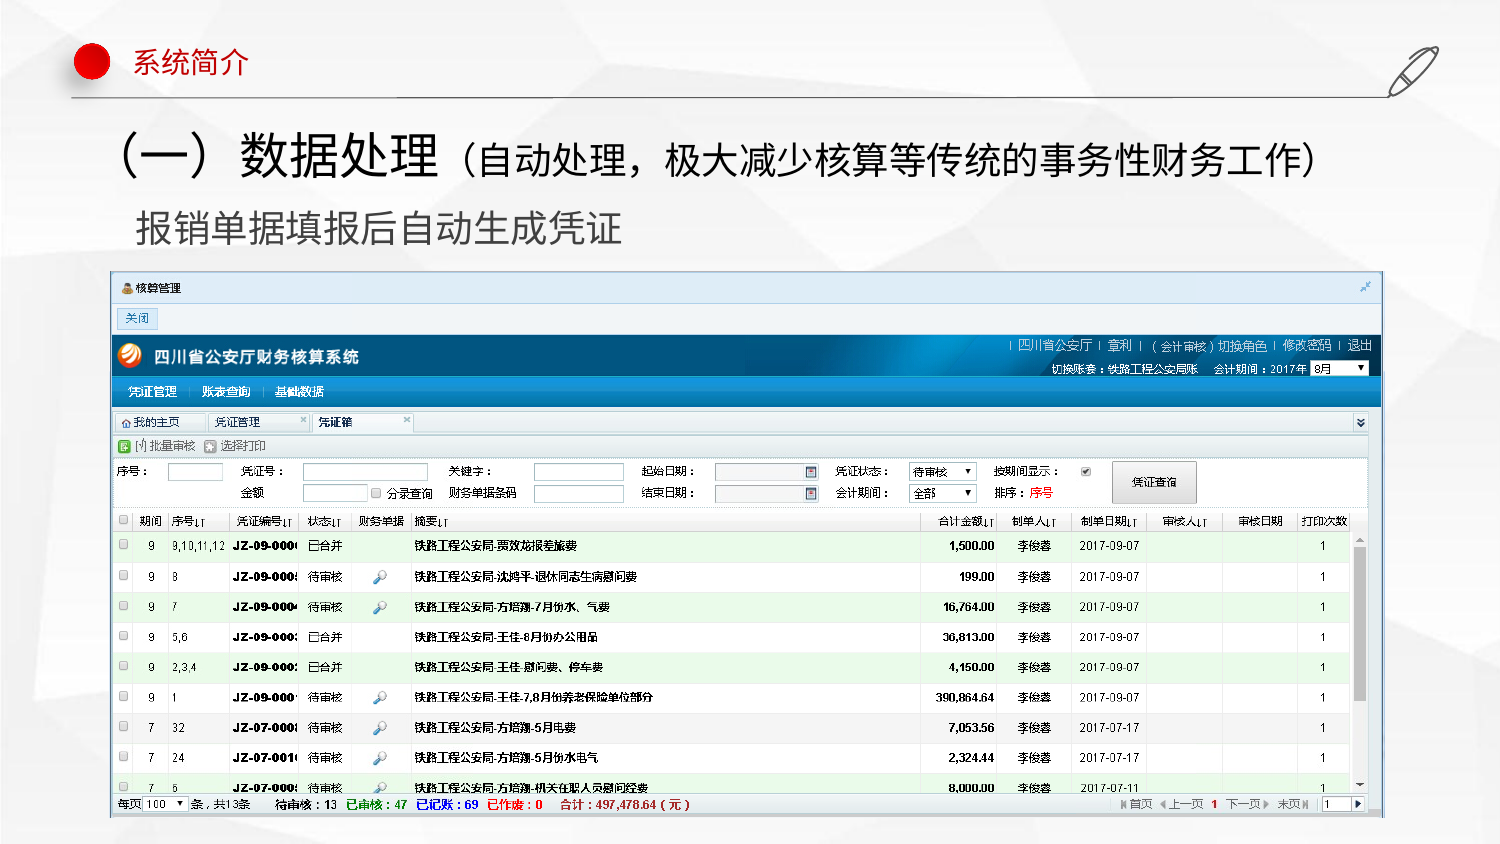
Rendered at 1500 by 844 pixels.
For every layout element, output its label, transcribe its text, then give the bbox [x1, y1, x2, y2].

text_box 报销单据填报后自动生成凭证 [120, 197, 1402, 258]
text_box （一）数据处理（自动处理，极大减少核算等传统的事务性财务工作） [74, 116, 1441, 252]
text_box 系统简介 [121, 38, 261, 85]
text_box [1388, 47, 1439, 98]
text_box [74, 43, 110, 80]
picture [0, 0, 1500, 844]
